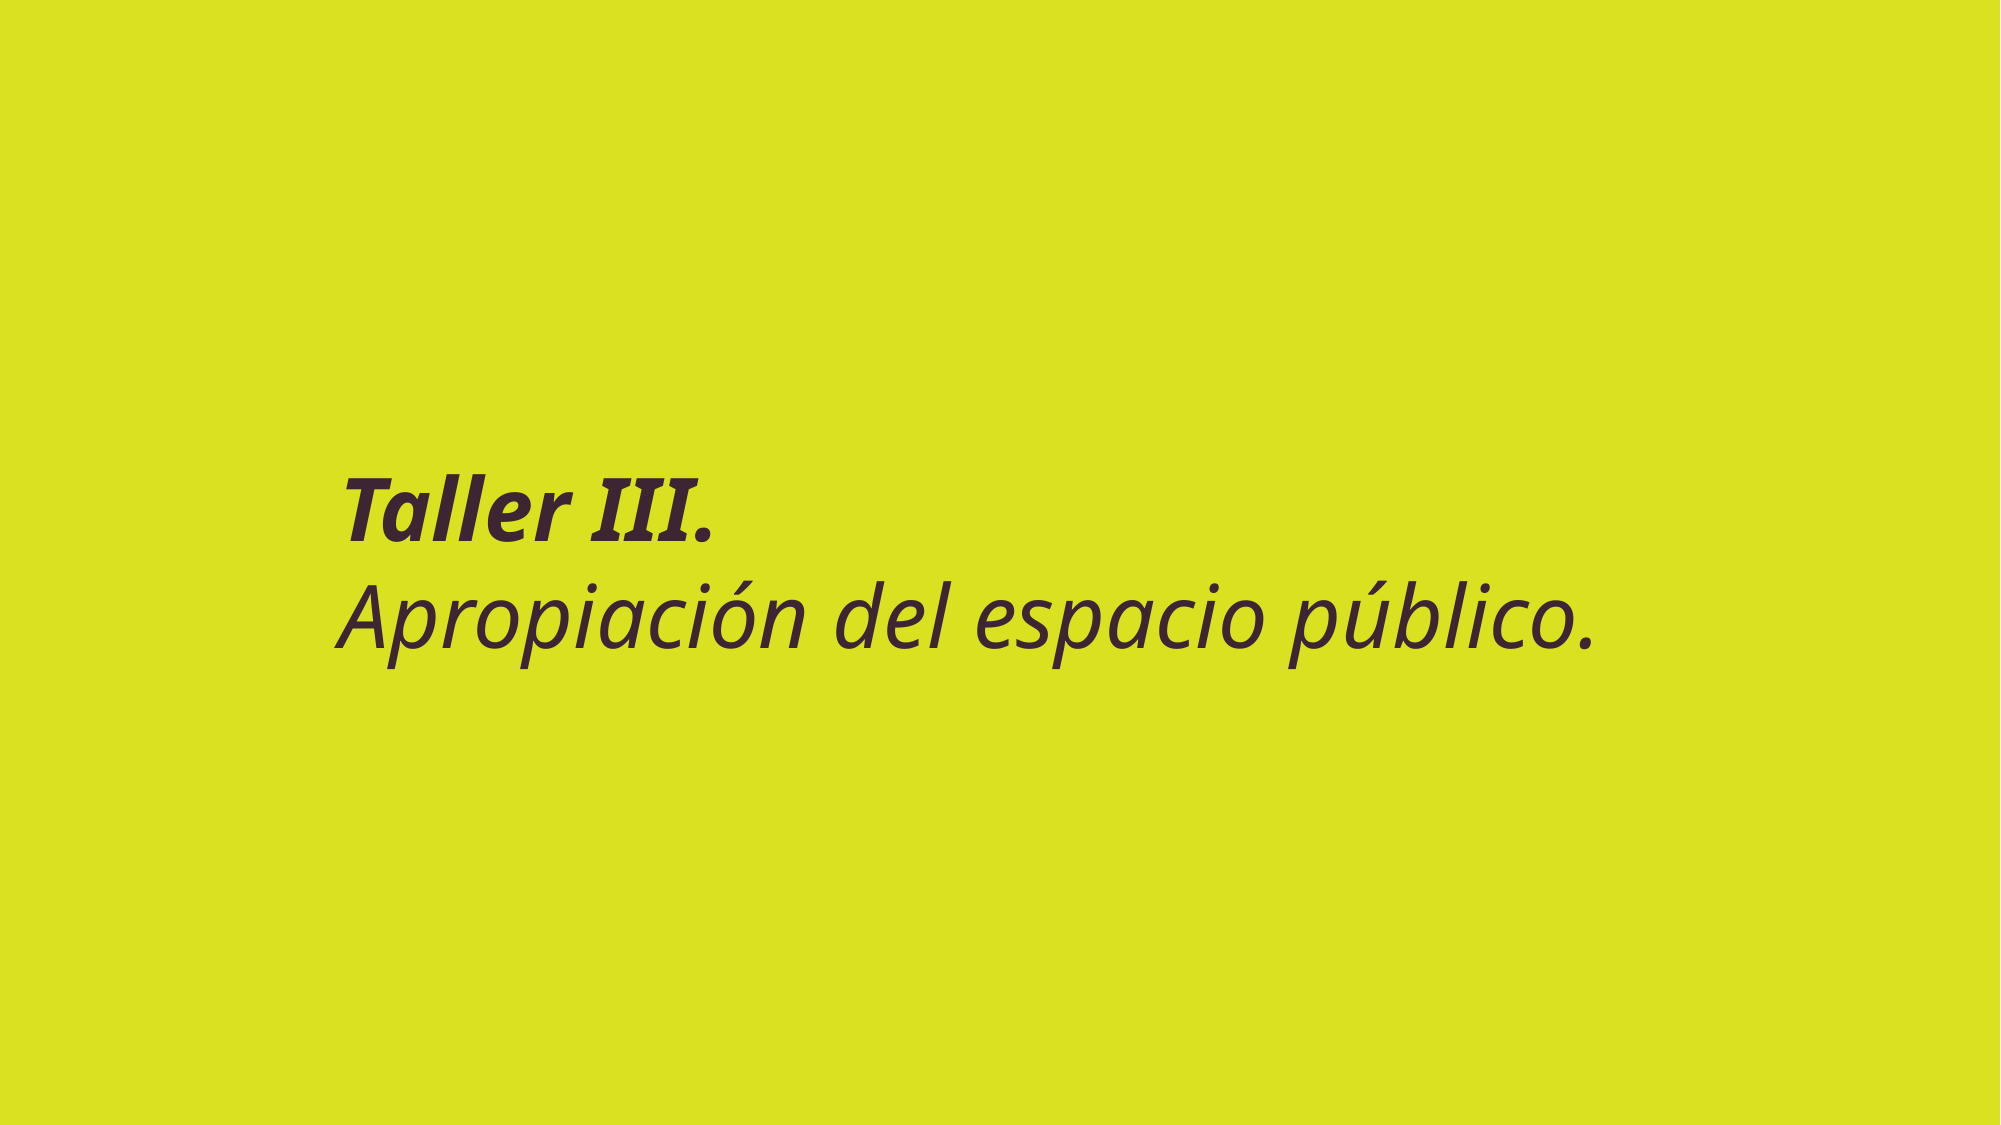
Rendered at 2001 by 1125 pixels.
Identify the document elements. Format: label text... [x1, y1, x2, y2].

title Taller III. Apropiación del espacio público. [324, 447, 1676, 678]
